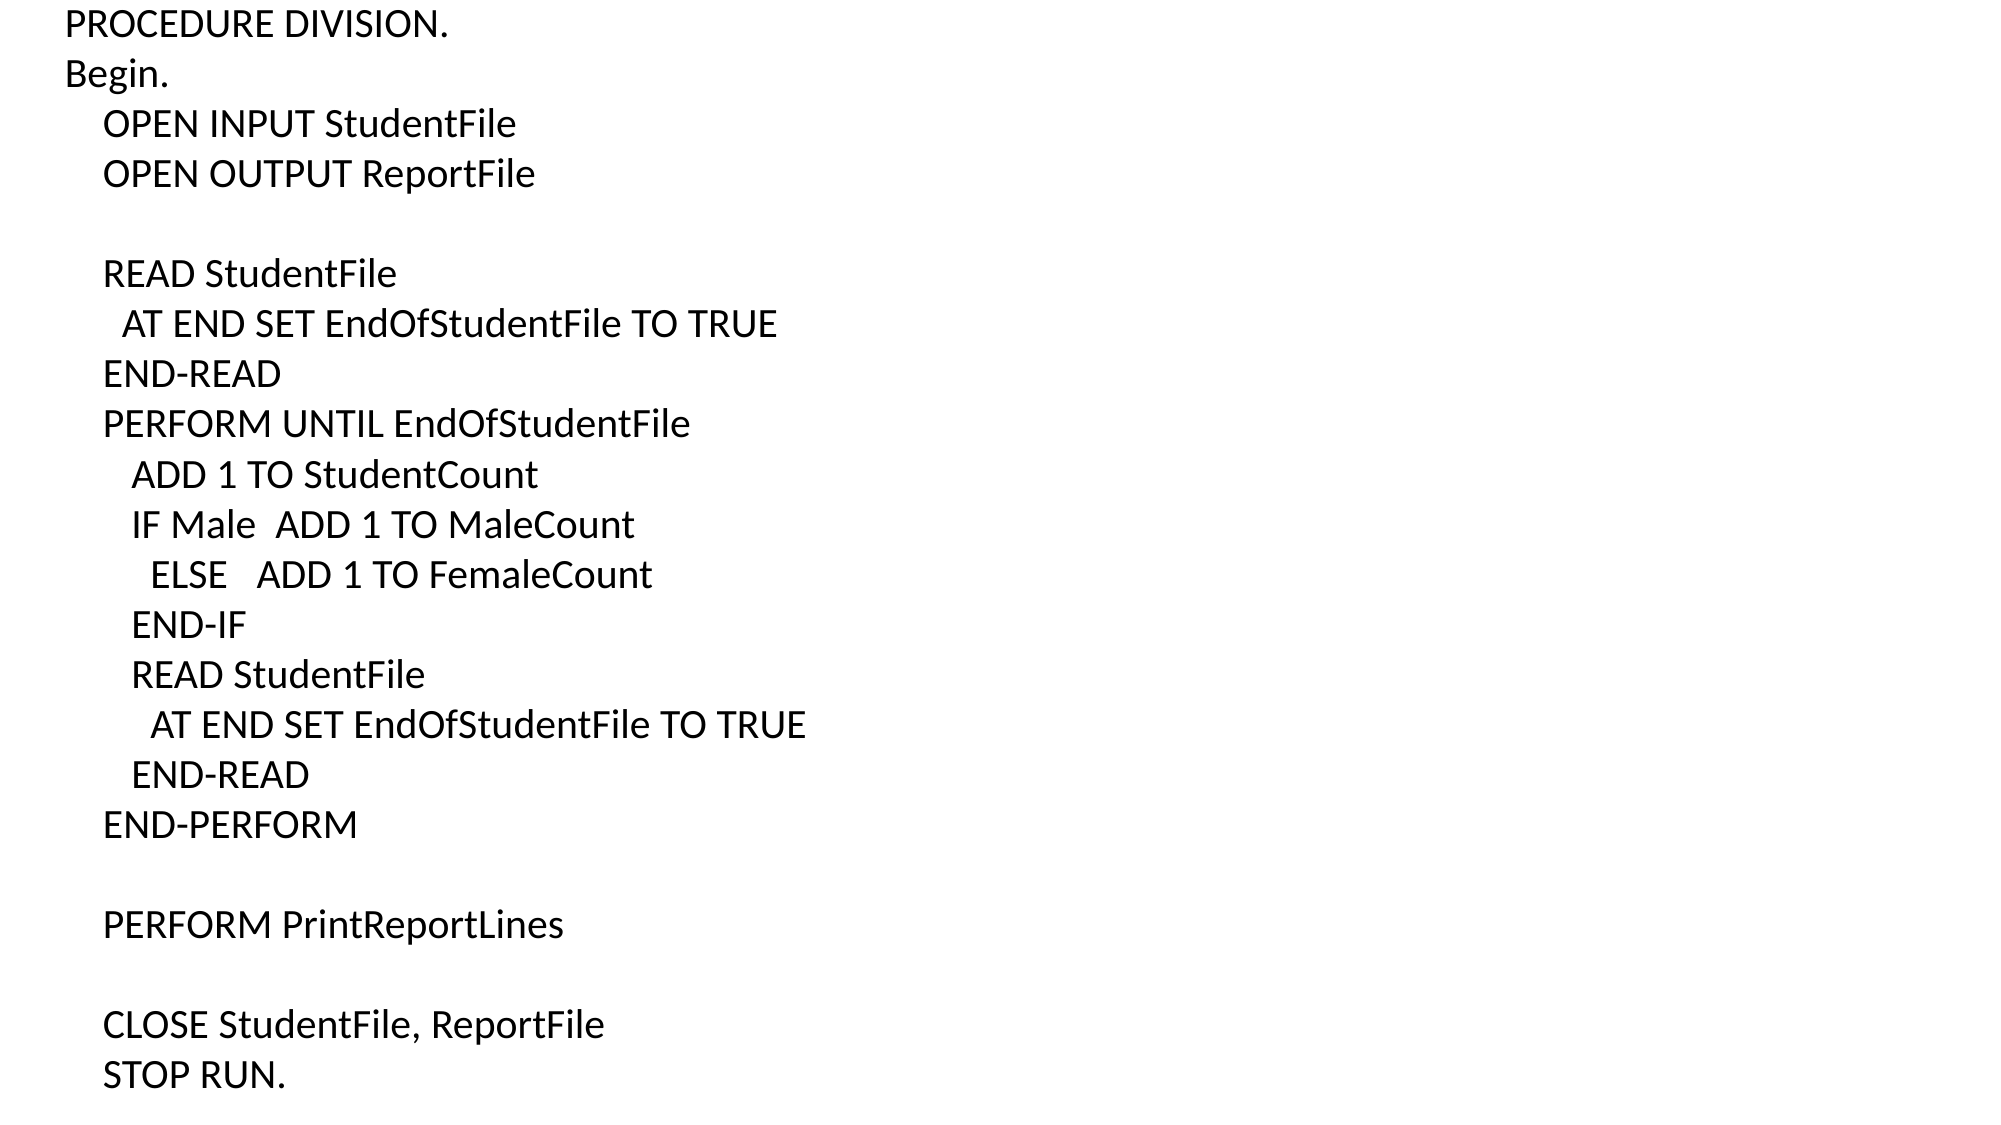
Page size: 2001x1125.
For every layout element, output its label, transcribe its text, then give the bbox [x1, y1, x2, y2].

text_box PROCEDURE DIVISION. Begin. OPEN INPUT StudentFile OPEN OUTPUT ReportFile READ StudentFile AT END SET EndOfStudentFile TO TRUE END-READ PERFORM UNTIL EndOfStudentFile ADD 1 TO StudentCount IF Male ADD 1 TO MaleCount ELSE ADD 1 TO FemaleCount END-IF READ StudentFile AT END SET EndOfStudentFile TO TRUE END-READ END-PERFORM PERFORM PrintReportLines CLOSE StudentFile, ReportFile STOP RUN. [50, 0, 1966, 1104]
